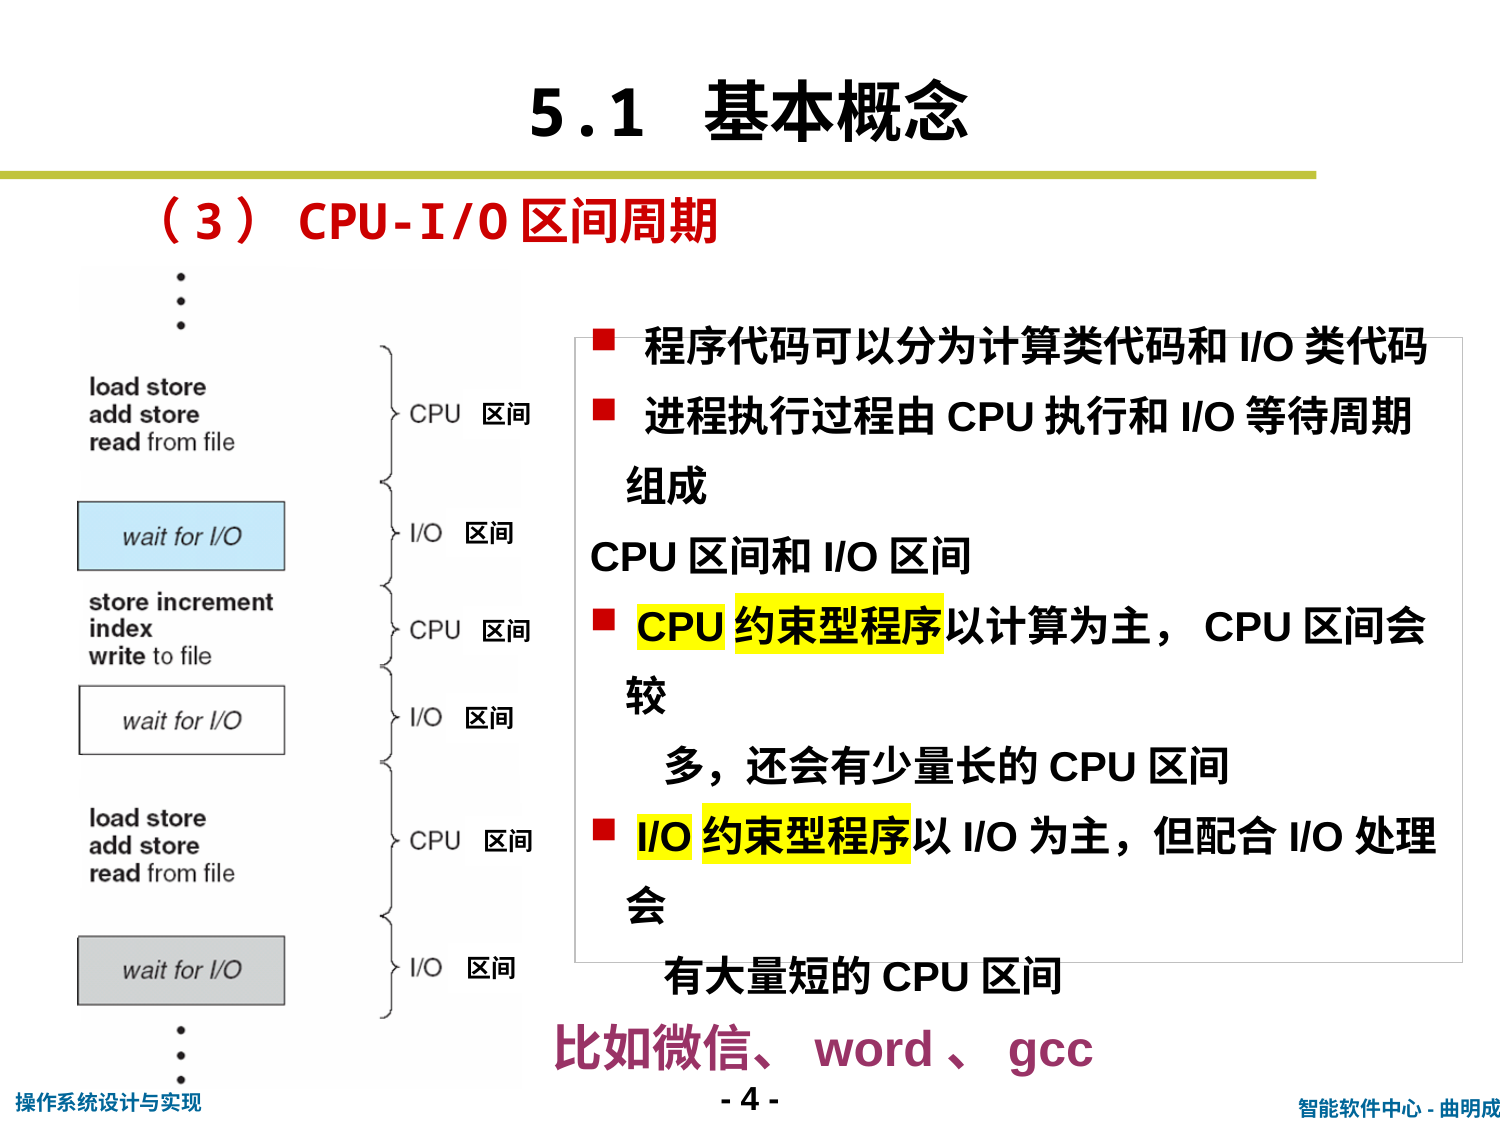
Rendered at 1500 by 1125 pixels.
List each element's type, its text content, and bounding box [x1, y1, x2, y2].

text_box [74, 262, 553, 1089]
text_box （3）CPU-I/O区间周期 [117, 188, 793, 252]
text_box 比如微信、word、gcc [557, 985, 1109, 1085]
text_box 5.1 基本概念 [512, 62, 1043, 157]
text_box 程序代码可以分为计算类代码和I/O类代码 进程执行过程由CPU执行和I/O等待周期组成 CPU区间和I/O区间 CPU约束型程序以计算为主，CPU区间会较 多，还会有少量长的CPU区间 I/O约束型程序以I/O为主，但配合I/O处理会 有大量短的CPU区间 [574, 337, 1463, 963]
